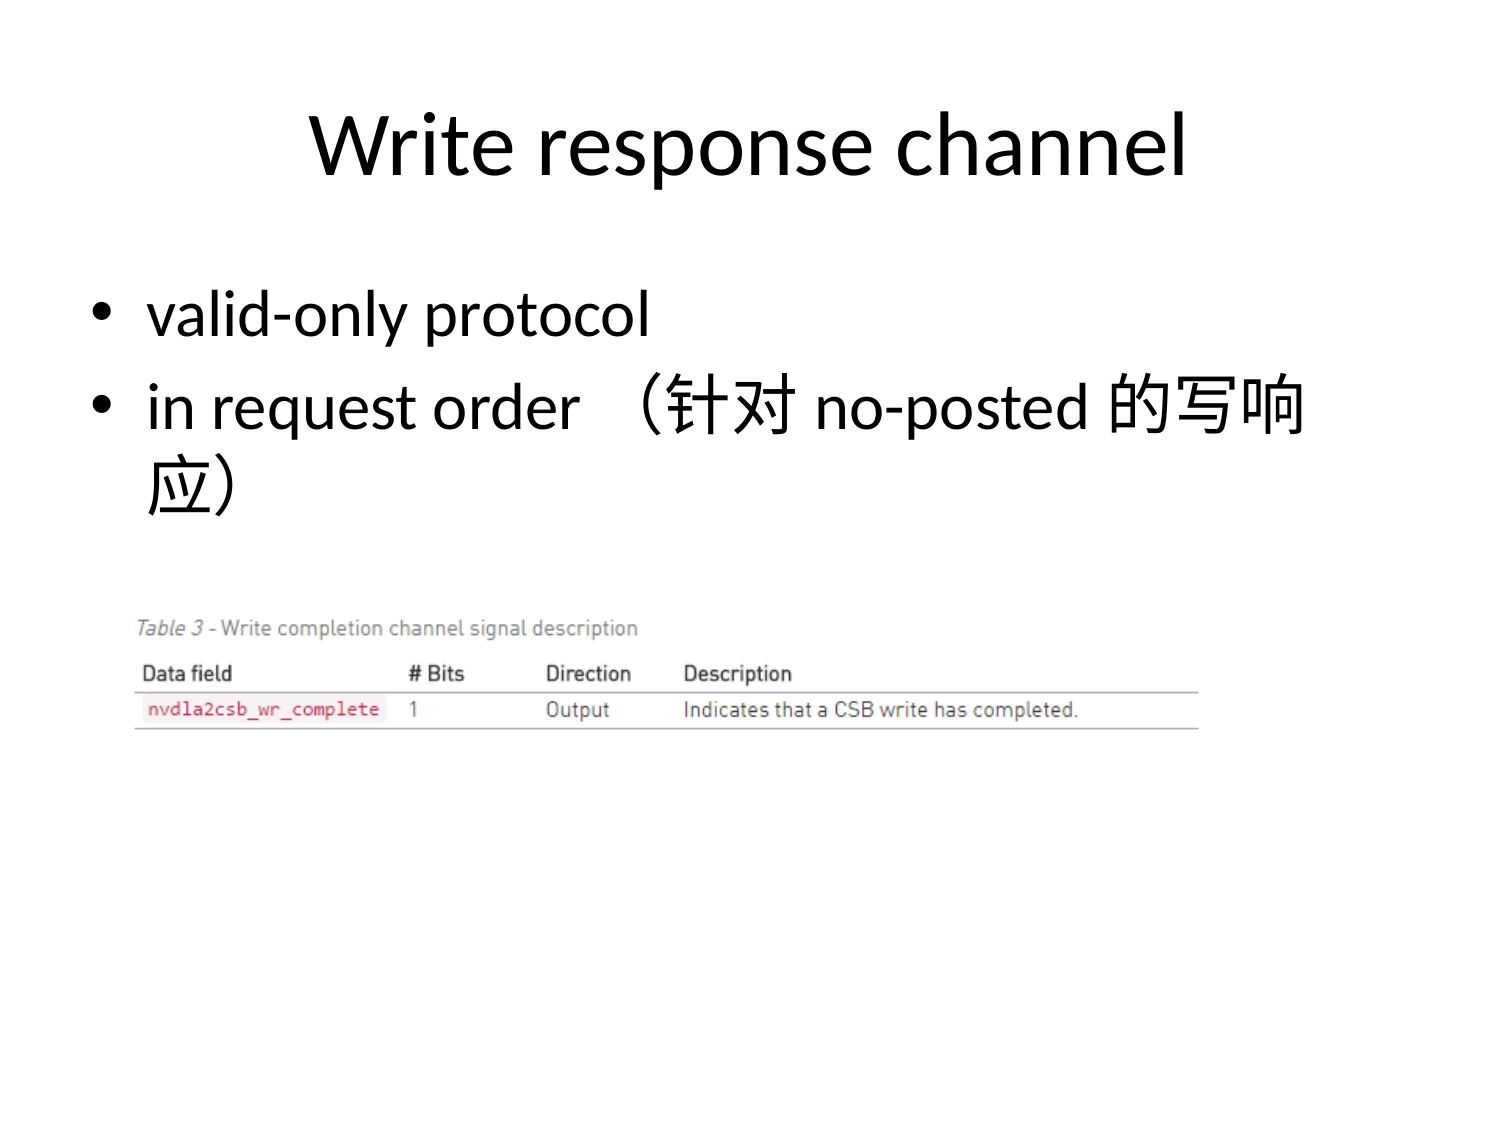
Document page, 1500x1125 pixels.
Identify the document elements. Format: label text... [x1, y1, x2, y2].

list valid-only protocol in request order（针对no-posted的写响应） [75, 262, 1425, 1005]
title Write response channel [75, 45, 1425, 233]
picture [99, 587, 1357, 748]
